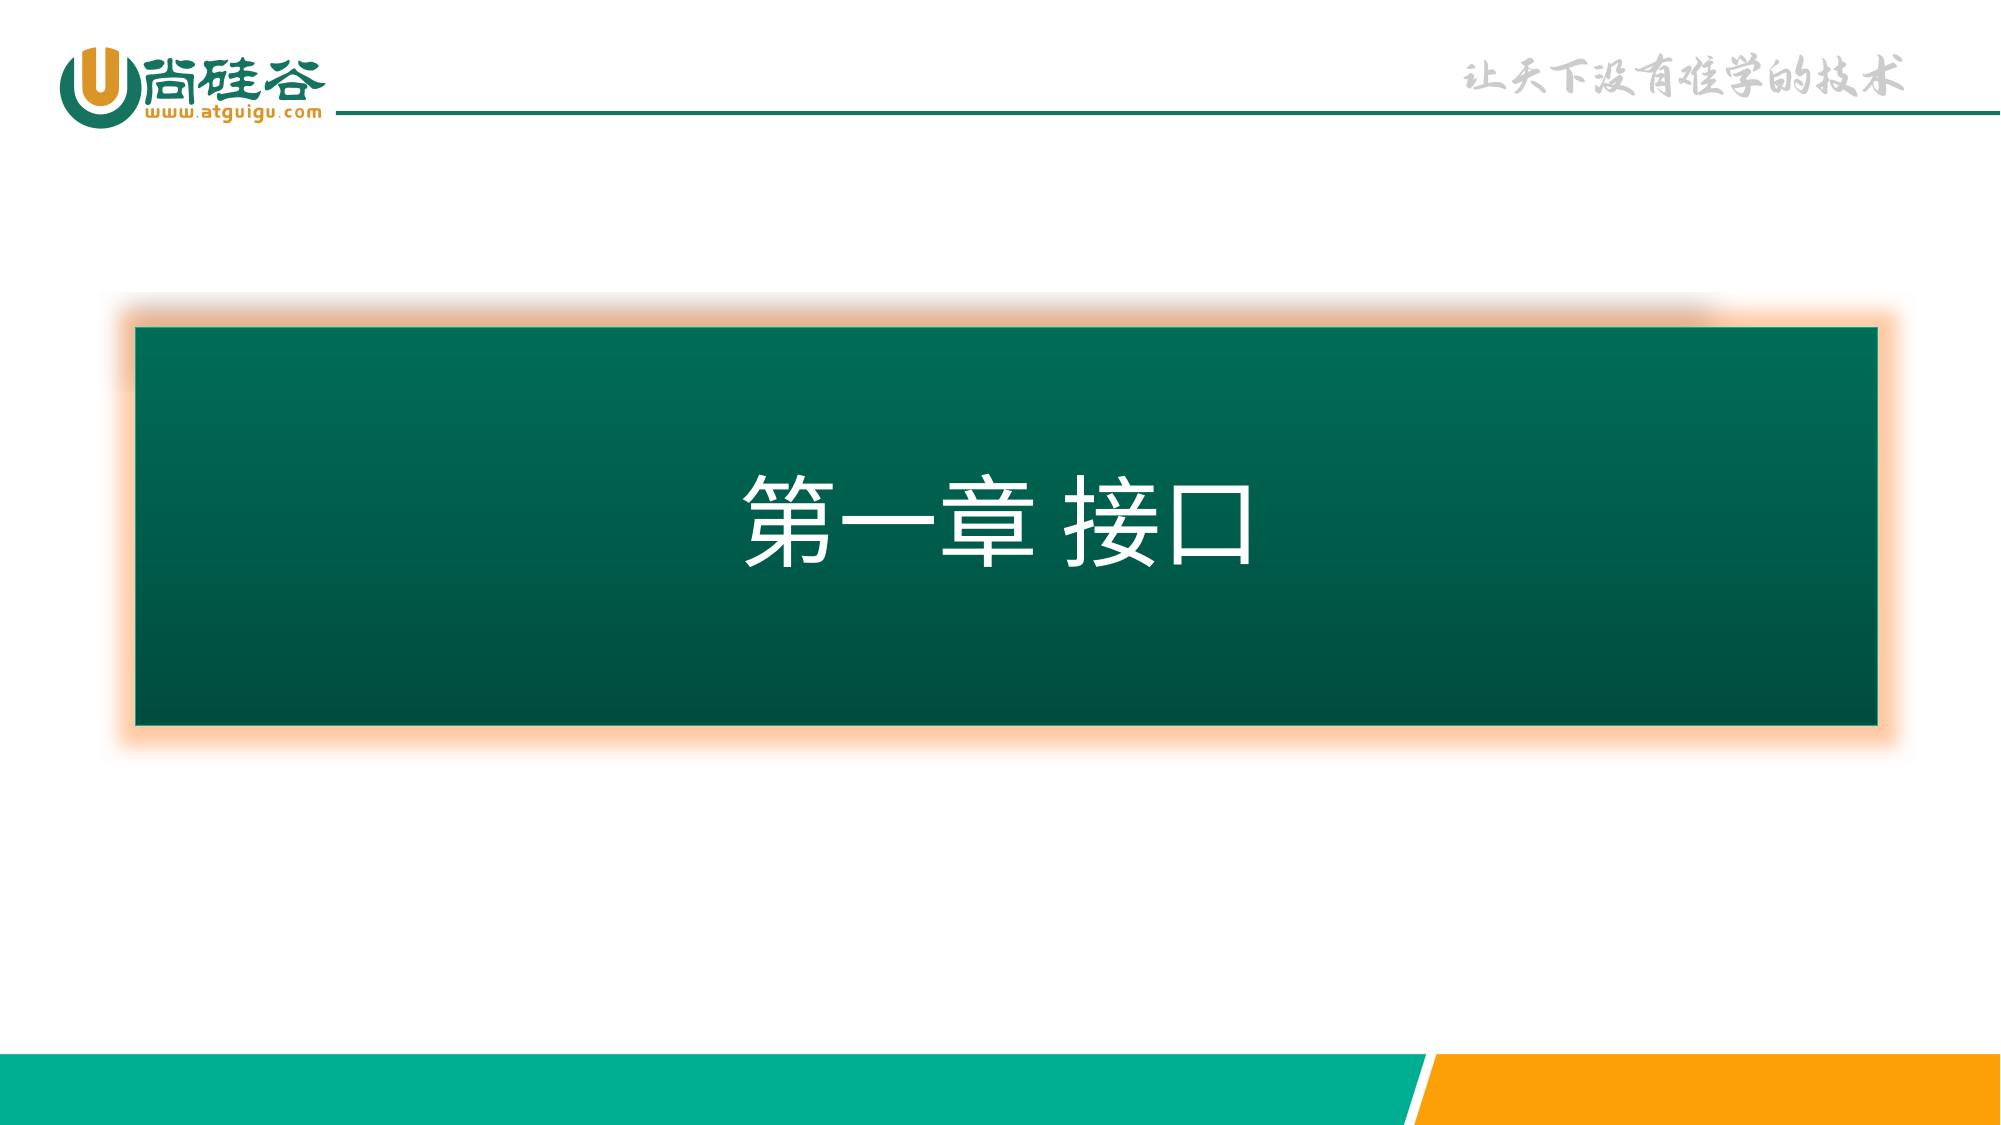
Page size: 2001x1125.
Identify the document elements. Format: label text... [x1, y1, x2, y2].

text_box [135, 327, 1878, 451]
text_box 第一章 接口 [83, 451, 1916, 587]
text_box [135, 587, 1878, 726]
picture [0, 0, 2001, 1125]
